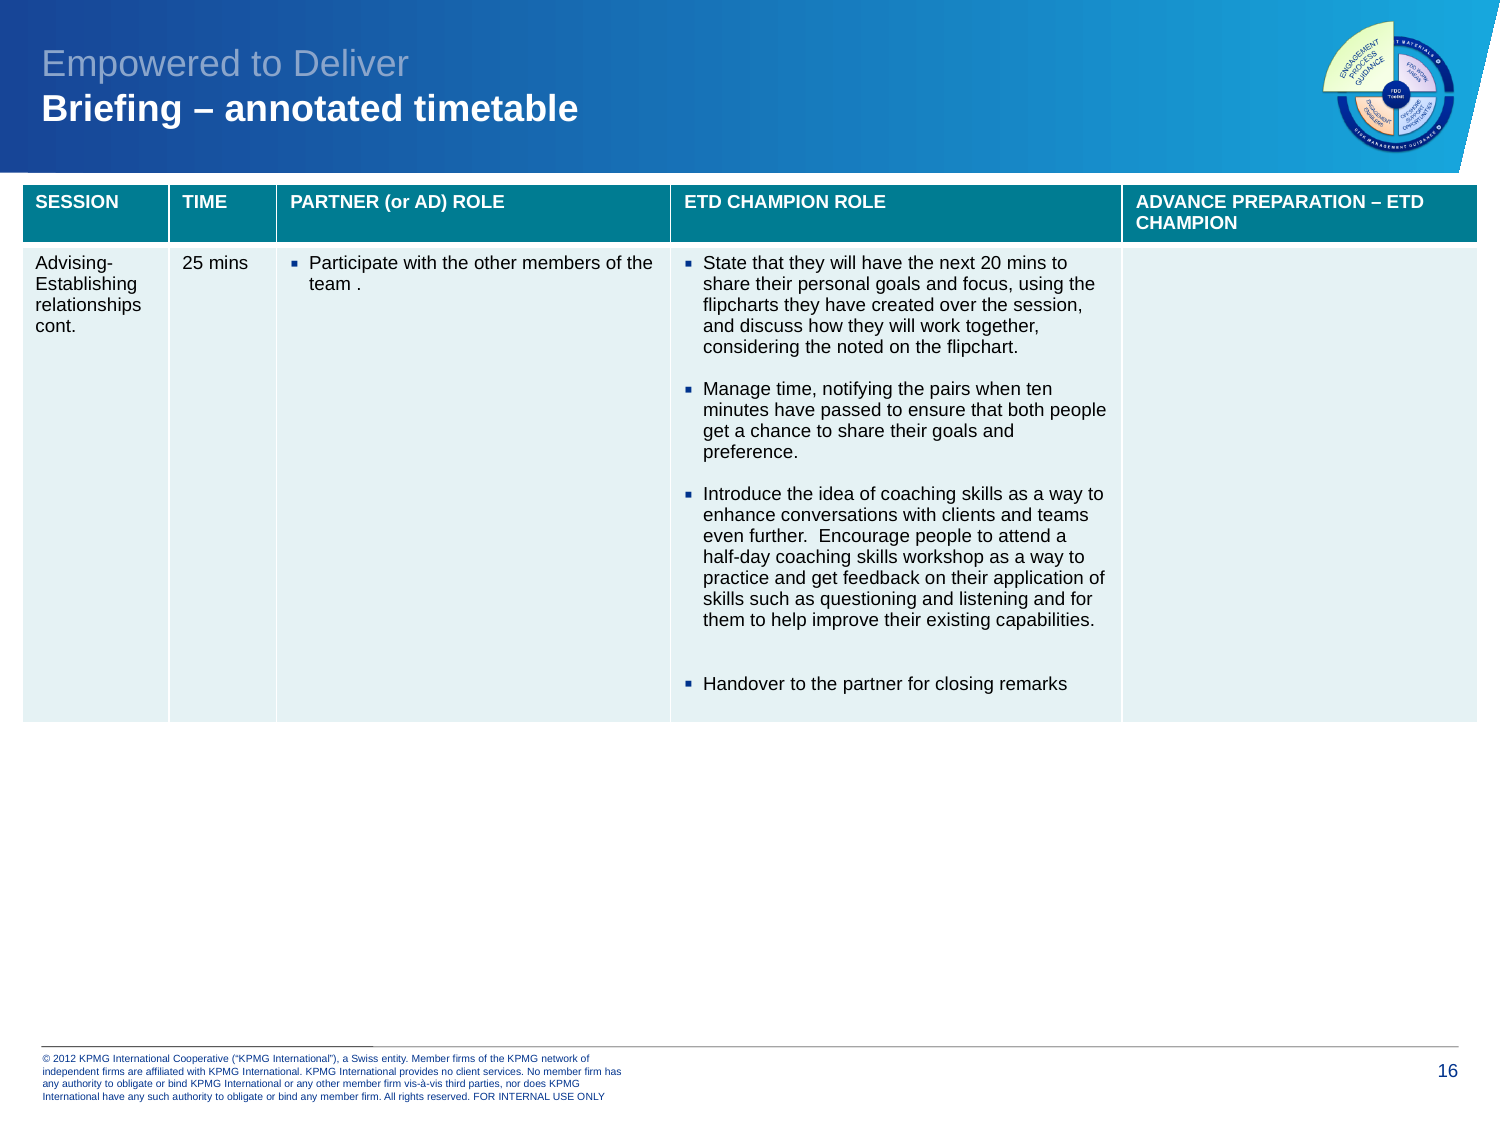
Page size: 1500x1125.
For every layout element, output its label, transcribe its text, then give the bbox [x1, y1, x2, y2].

table_cell [1123, 248, 1477, 722]
table_header SESSION [23, 185, 168, 242]
table_cell 25 mins [170, 248, 276, 722]
table_header ETD CHAMPION ROLE [671, 185, 1121, 242]
picture [1320, 150, 1456, 155]
table_header PARTNER (or AD) ROLE [277, 185, 670, 242]
table_cell Advising- Establishing relationships cont. [23, 248, 168, 722]
table_cell State that they will have the next 20 mins to share their personal goals and focus, using the flipcharts they have created over the session, and discuss how they will work together, considering the noted on the flipchart. Manage time, notifying the pairs when ten minutes have passed to ensure that both people get a chance to share their goals and preference. Introduce the idea of coaching skills as a way to enhance conversations with clients and teams even further. Encourage people to attend a half-day coaching skills workshop as a way to practice and get feedback on their application of skills such as questioning and listening and for them to help improve their existing capabilities. Handover to the partner for closing remarks [671, 248, 1121, 722]
table_header TIME [170, 185, 276, 242]
title Empowered to Deliver Briefing – annotated timetable [41, 18, 1459, 150]
table_cell Participate with the other members of the team . [277, 248, 670, 722]
table_header ADVANCE PREPARATION – ETD CHAMPION [1123, 185, 1477, 242]
